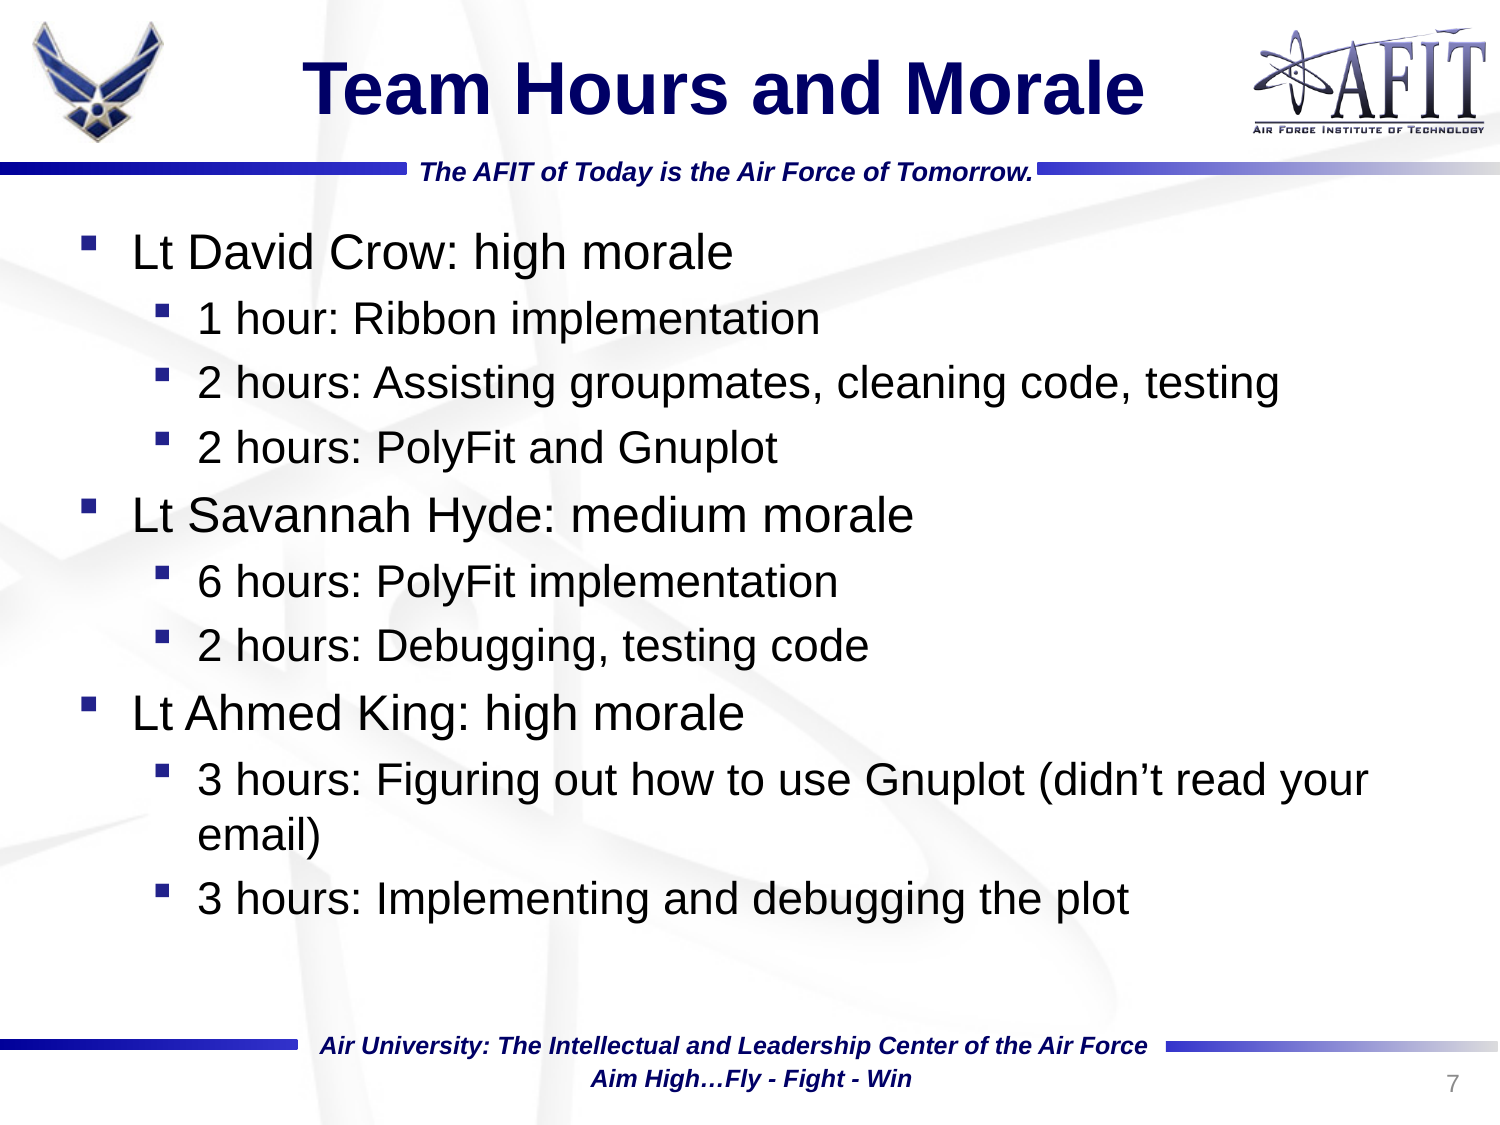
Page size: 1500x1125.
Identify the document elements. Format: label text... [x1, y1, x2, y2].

slide_number 7 [1125, 1052, 1475, 1113]
picture [32, 21, 87, 143]
title Team Hours and Morale [87, 0, 1363, 169]
list Lt David Crow: high morale 1 hour: Ribbon implementation 2 hours: Assisting groupmates, cleaning code, testing 2 hours: PolyFit and Gnuplot Lt Savannah Hyde: medium morale 6 hours: PolyFit implementation 2 hours: Debugging, testing code Lt Ahmed King: high morale 3 hours: Figuring out how to use Gnuplot (didn’t read your email) 3 hours: Implementing and debugging the plot [62, 212, 1412, 1013]
